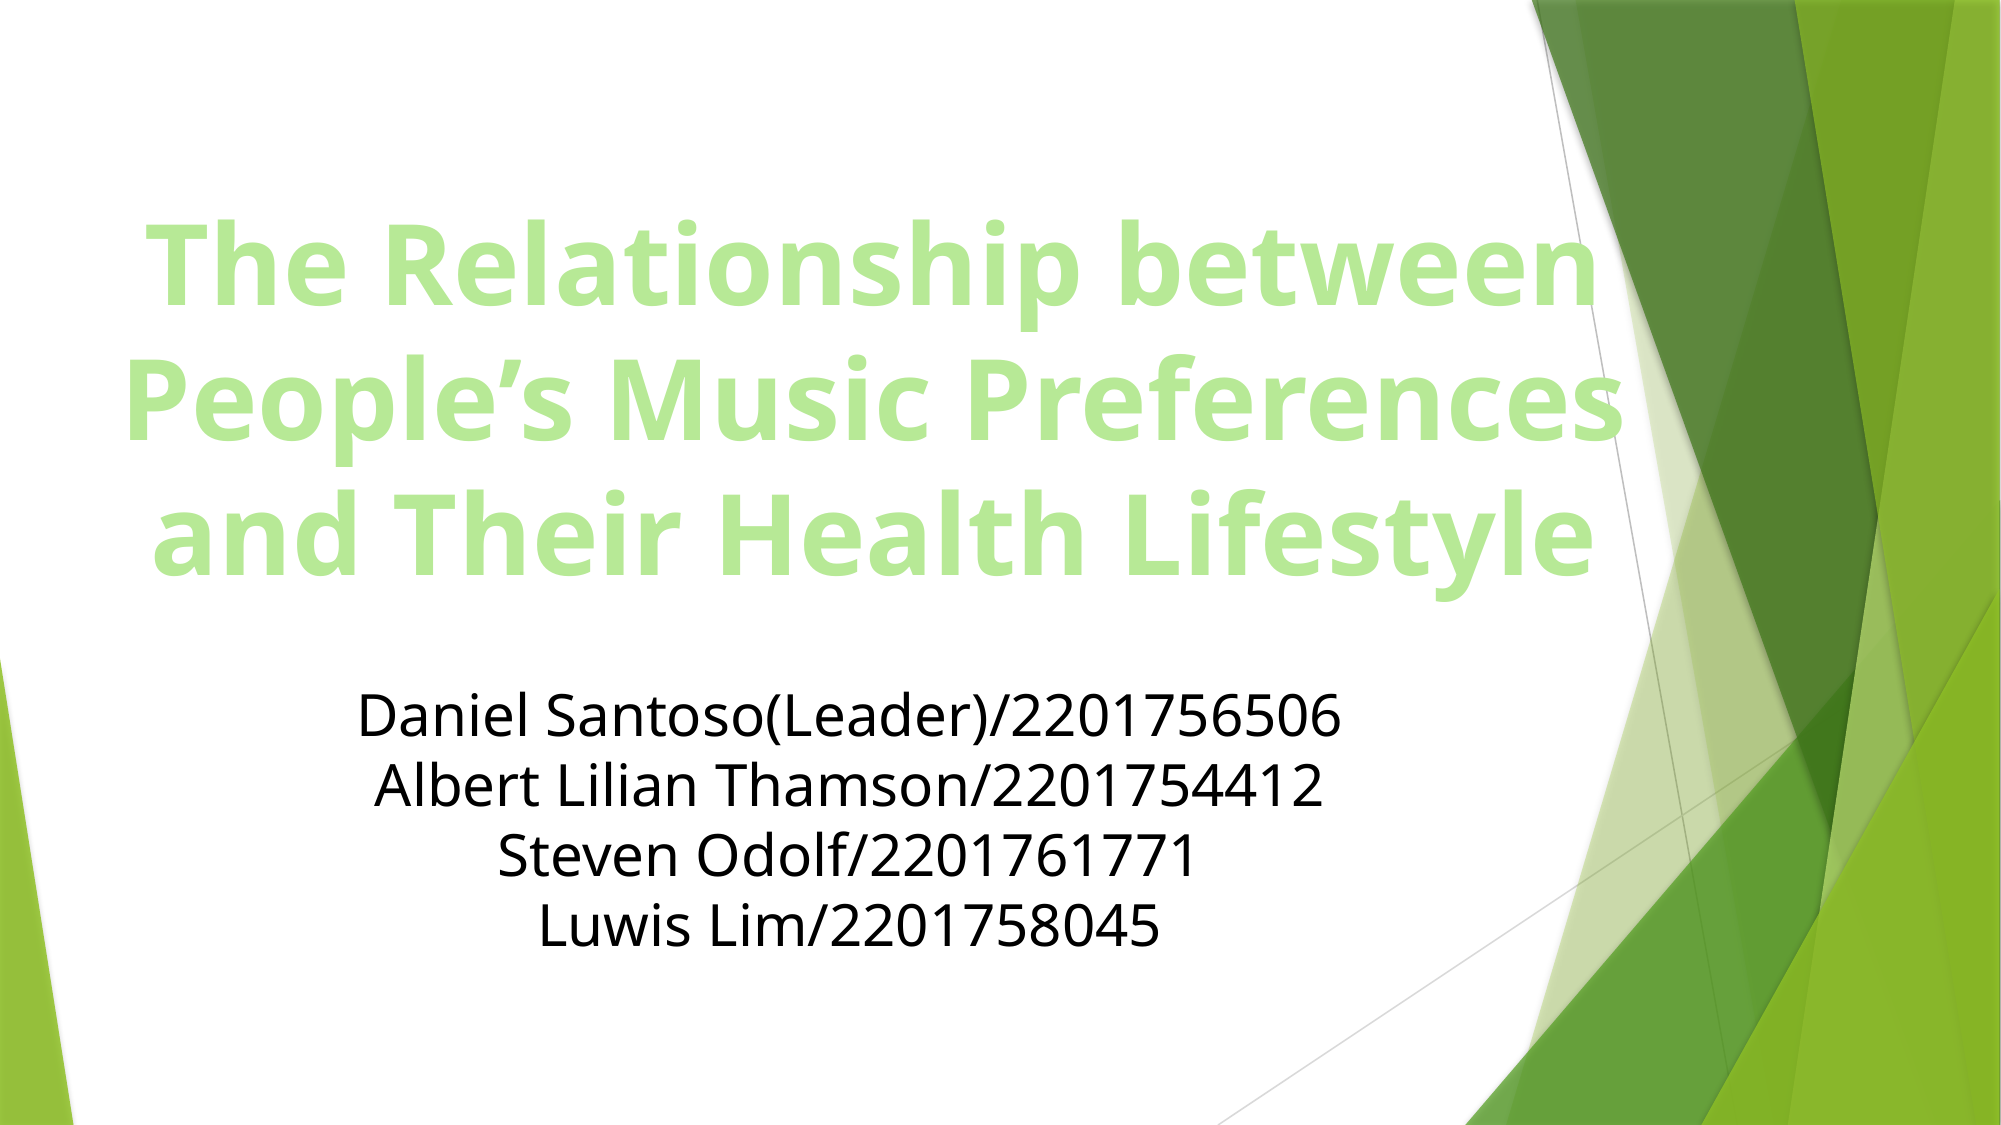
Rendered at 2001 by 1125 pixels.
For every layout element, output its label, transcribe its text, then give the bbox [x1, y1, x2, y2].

text_box The Relationship between People’s Music Preferences and Their Health Lifestyle [105, 185, 1643, 605]
text_box Daniel Santoso(Leader)/2201756506 Albert Lilian Thamson/2201754412 Steven Odolf/2201761771 Luwis Lim/2201758045 [341, 670, 1359, 966]
